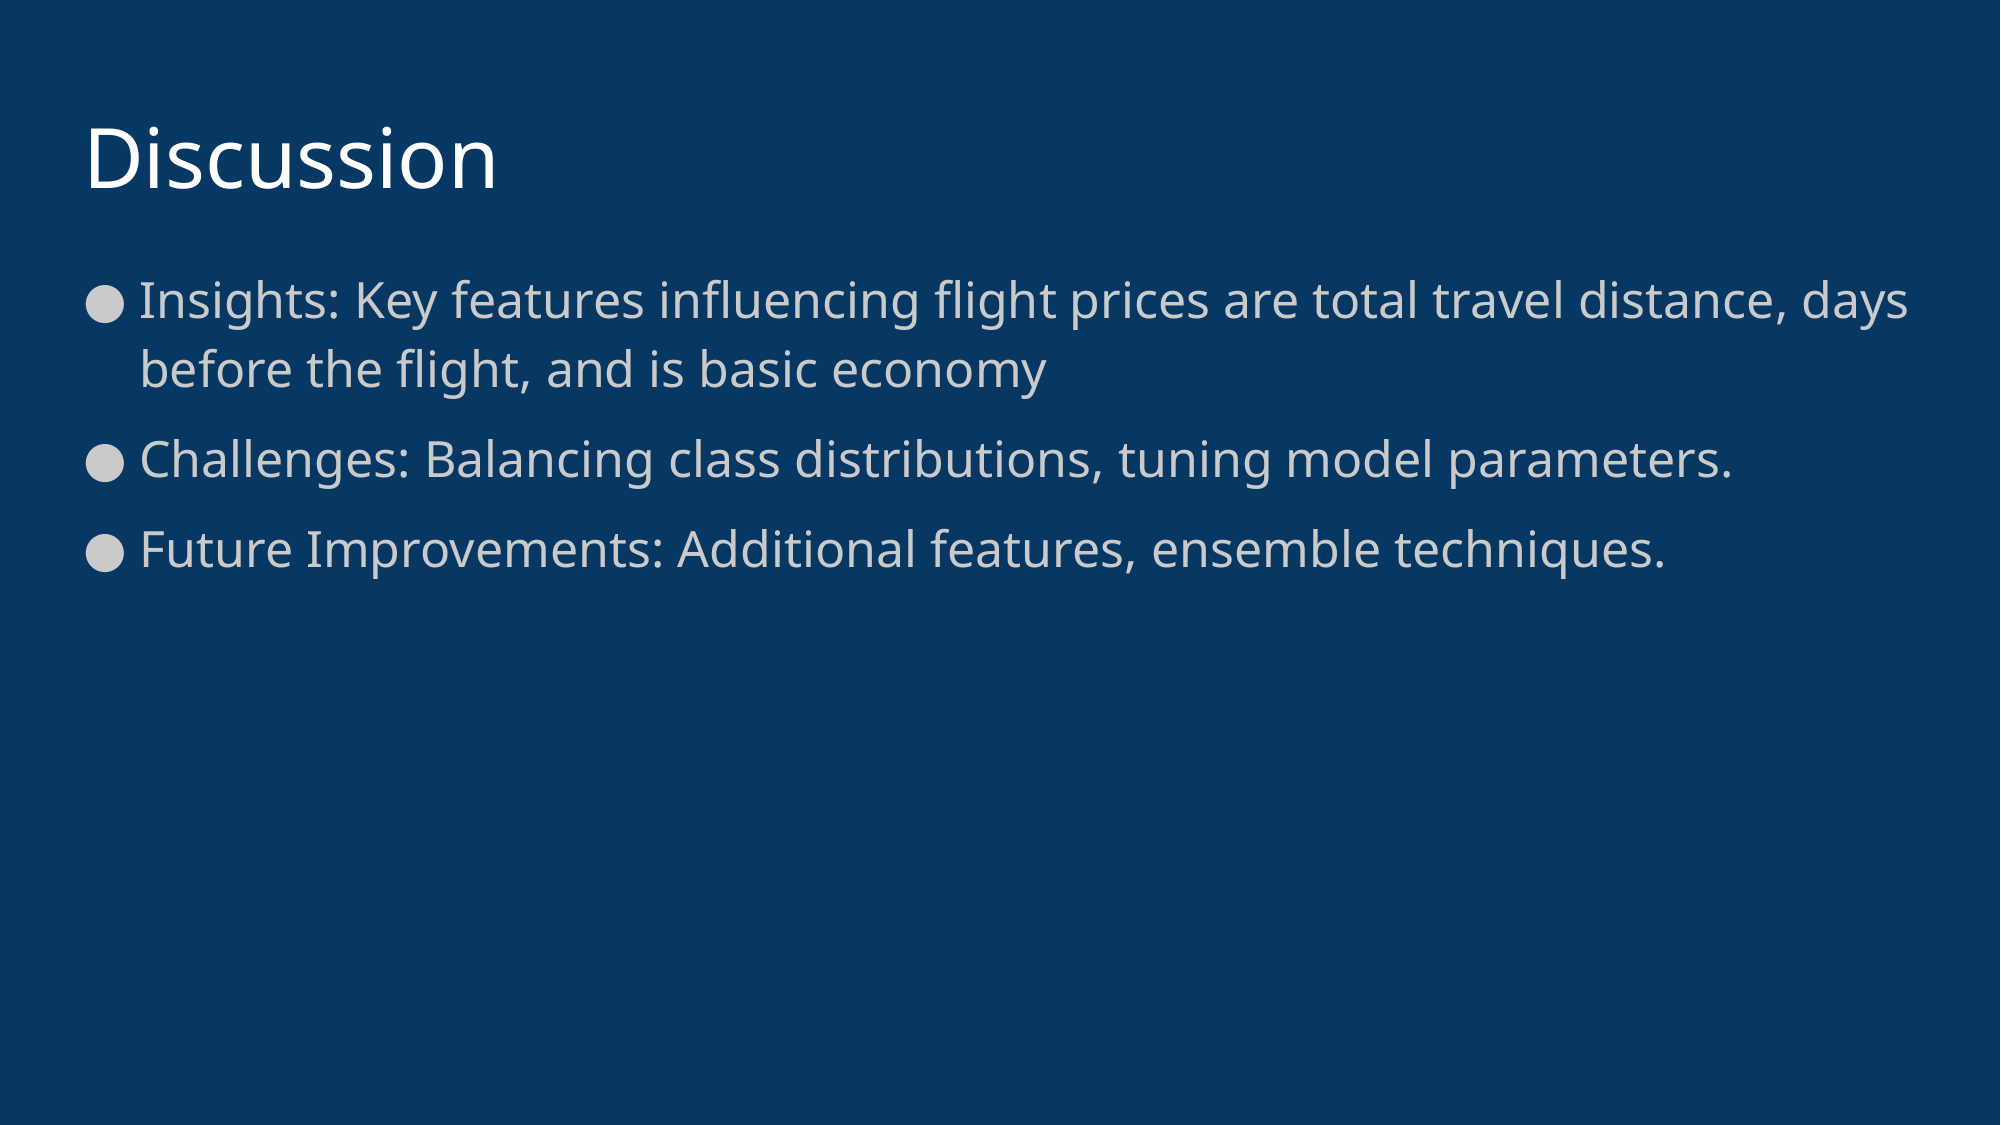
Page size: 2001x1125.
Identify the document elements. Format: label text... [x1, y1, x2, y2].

title Discussion [68, 97, 1932, 223]
list Insights: Key features influencing flight prices are total travel distance, days before the flight, and is basic economy Challenges: Balancing class distributions, tuning model parameters. Future Improvements: Additional features, ensemble techniques. [68, 252, 1932, 1000]
